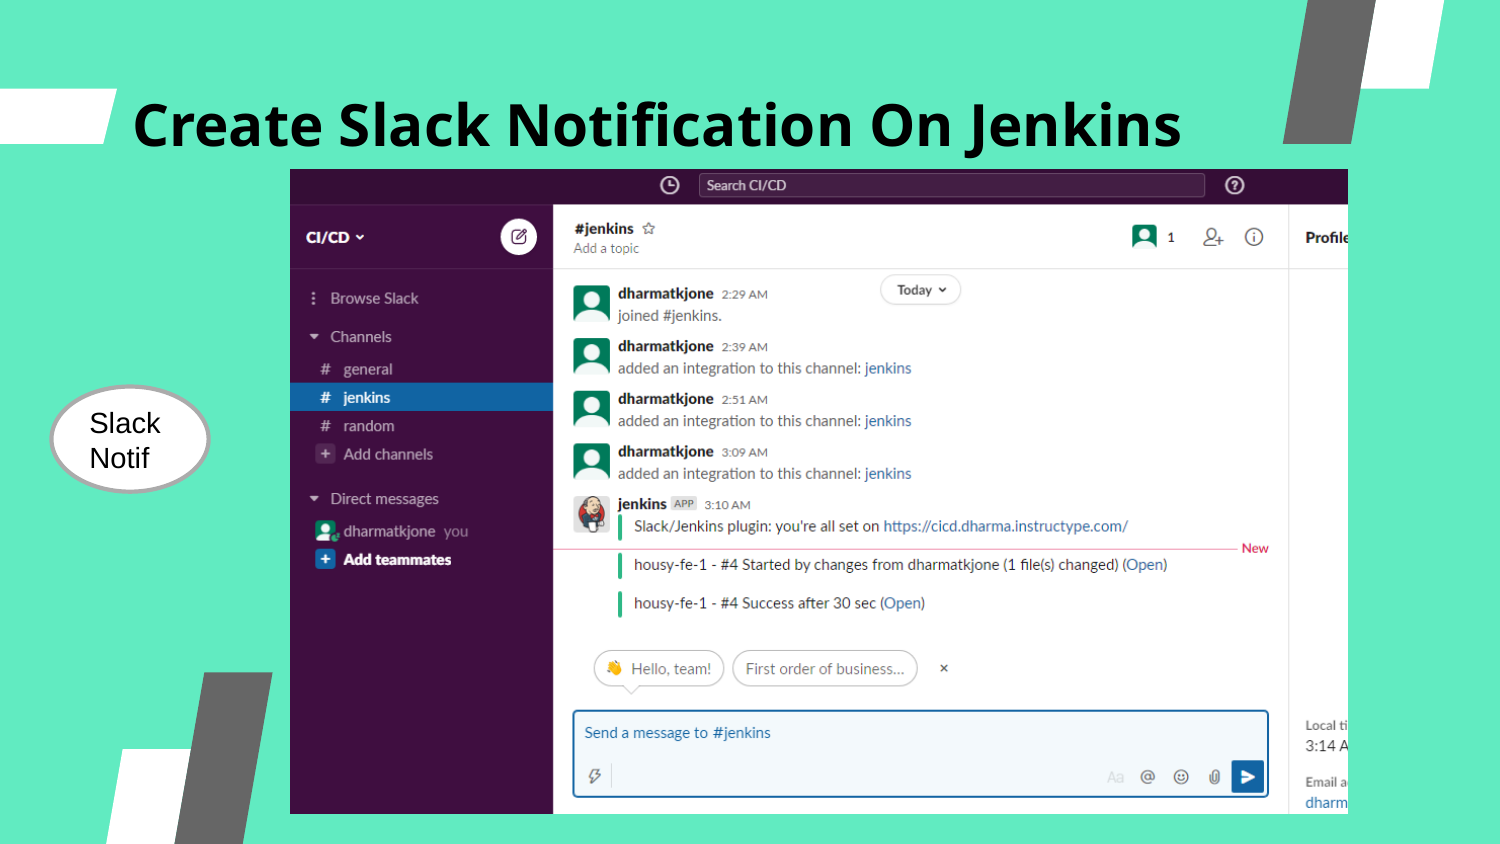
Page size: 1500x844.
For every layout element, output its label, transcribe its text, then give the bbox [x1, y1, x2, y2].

picture [290, 169, 1348, 815]
text_box [106, 749, 190, 844]
title Create Slack Notification On Jenkins [116, 73, 1383, 168]
text_box [1360, 0, 1445, 89]
text_box [174, 672, 273, 844]
text_box [1282, 0, 1375, 144]
text_box Slack Notif [49, 384, 211, 494]
